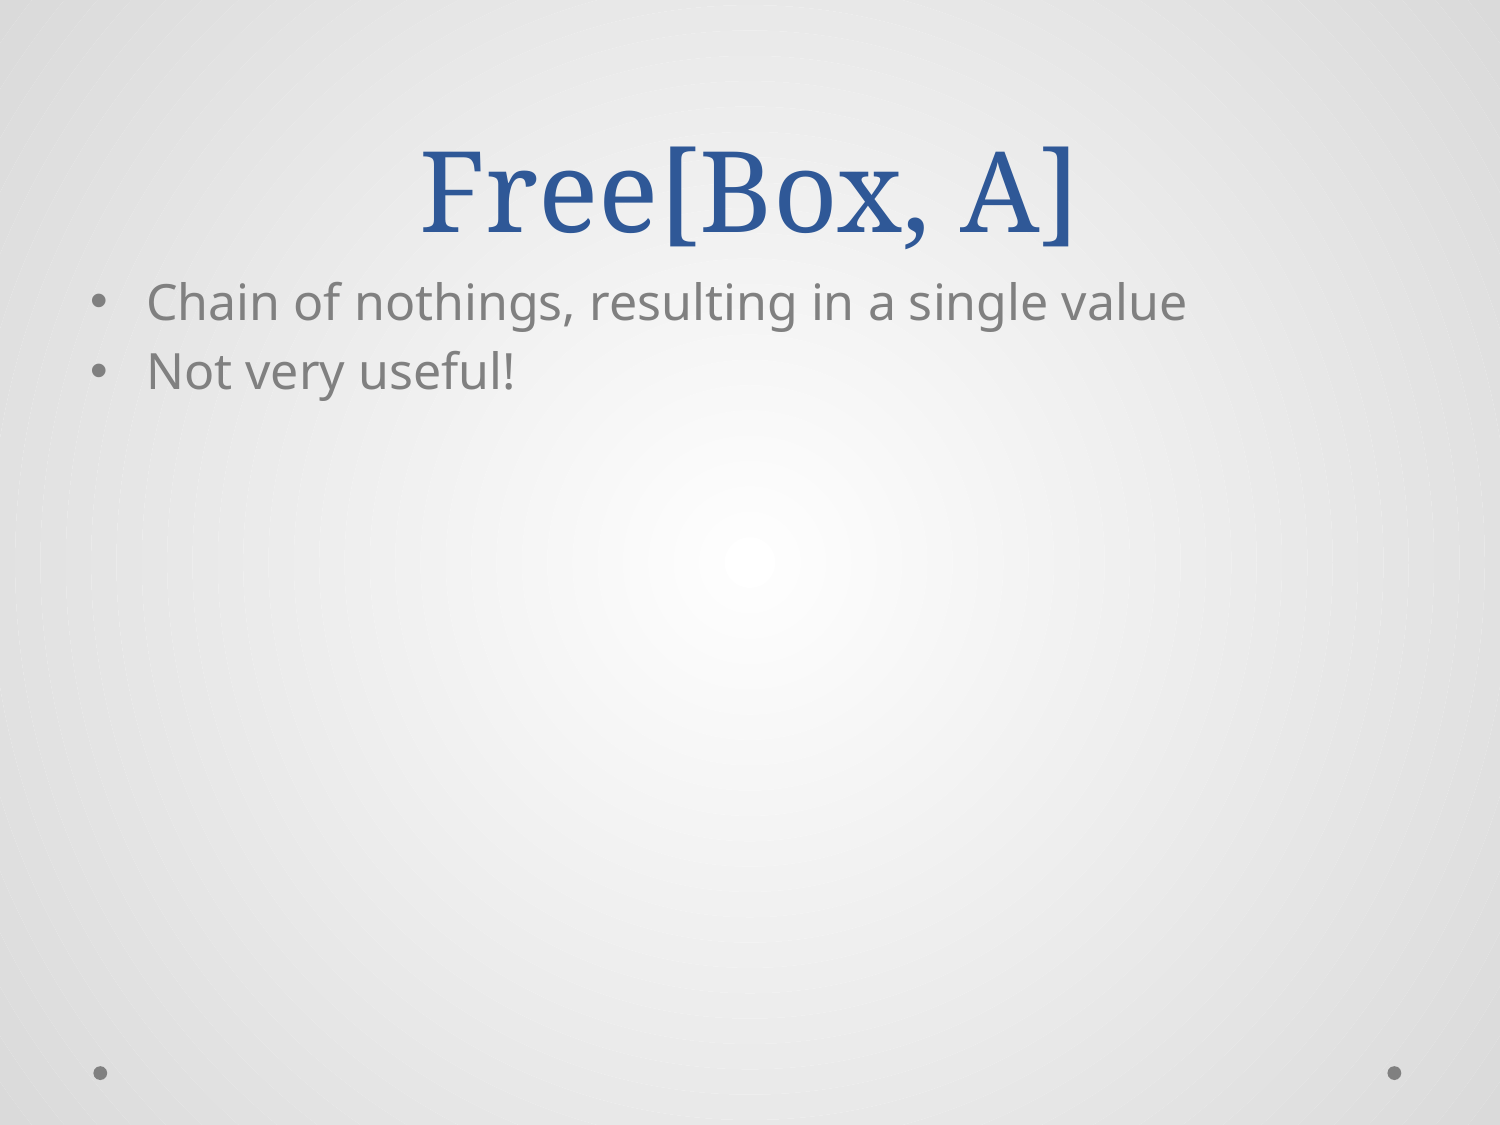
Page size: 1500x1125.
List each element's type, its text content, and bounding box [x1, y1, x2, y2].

title Free[Box, A] [75, 0, 1425, 262]
list Chain of nothings, resulting in a single value Not very useful! [75, 262, 1425, 1005]
